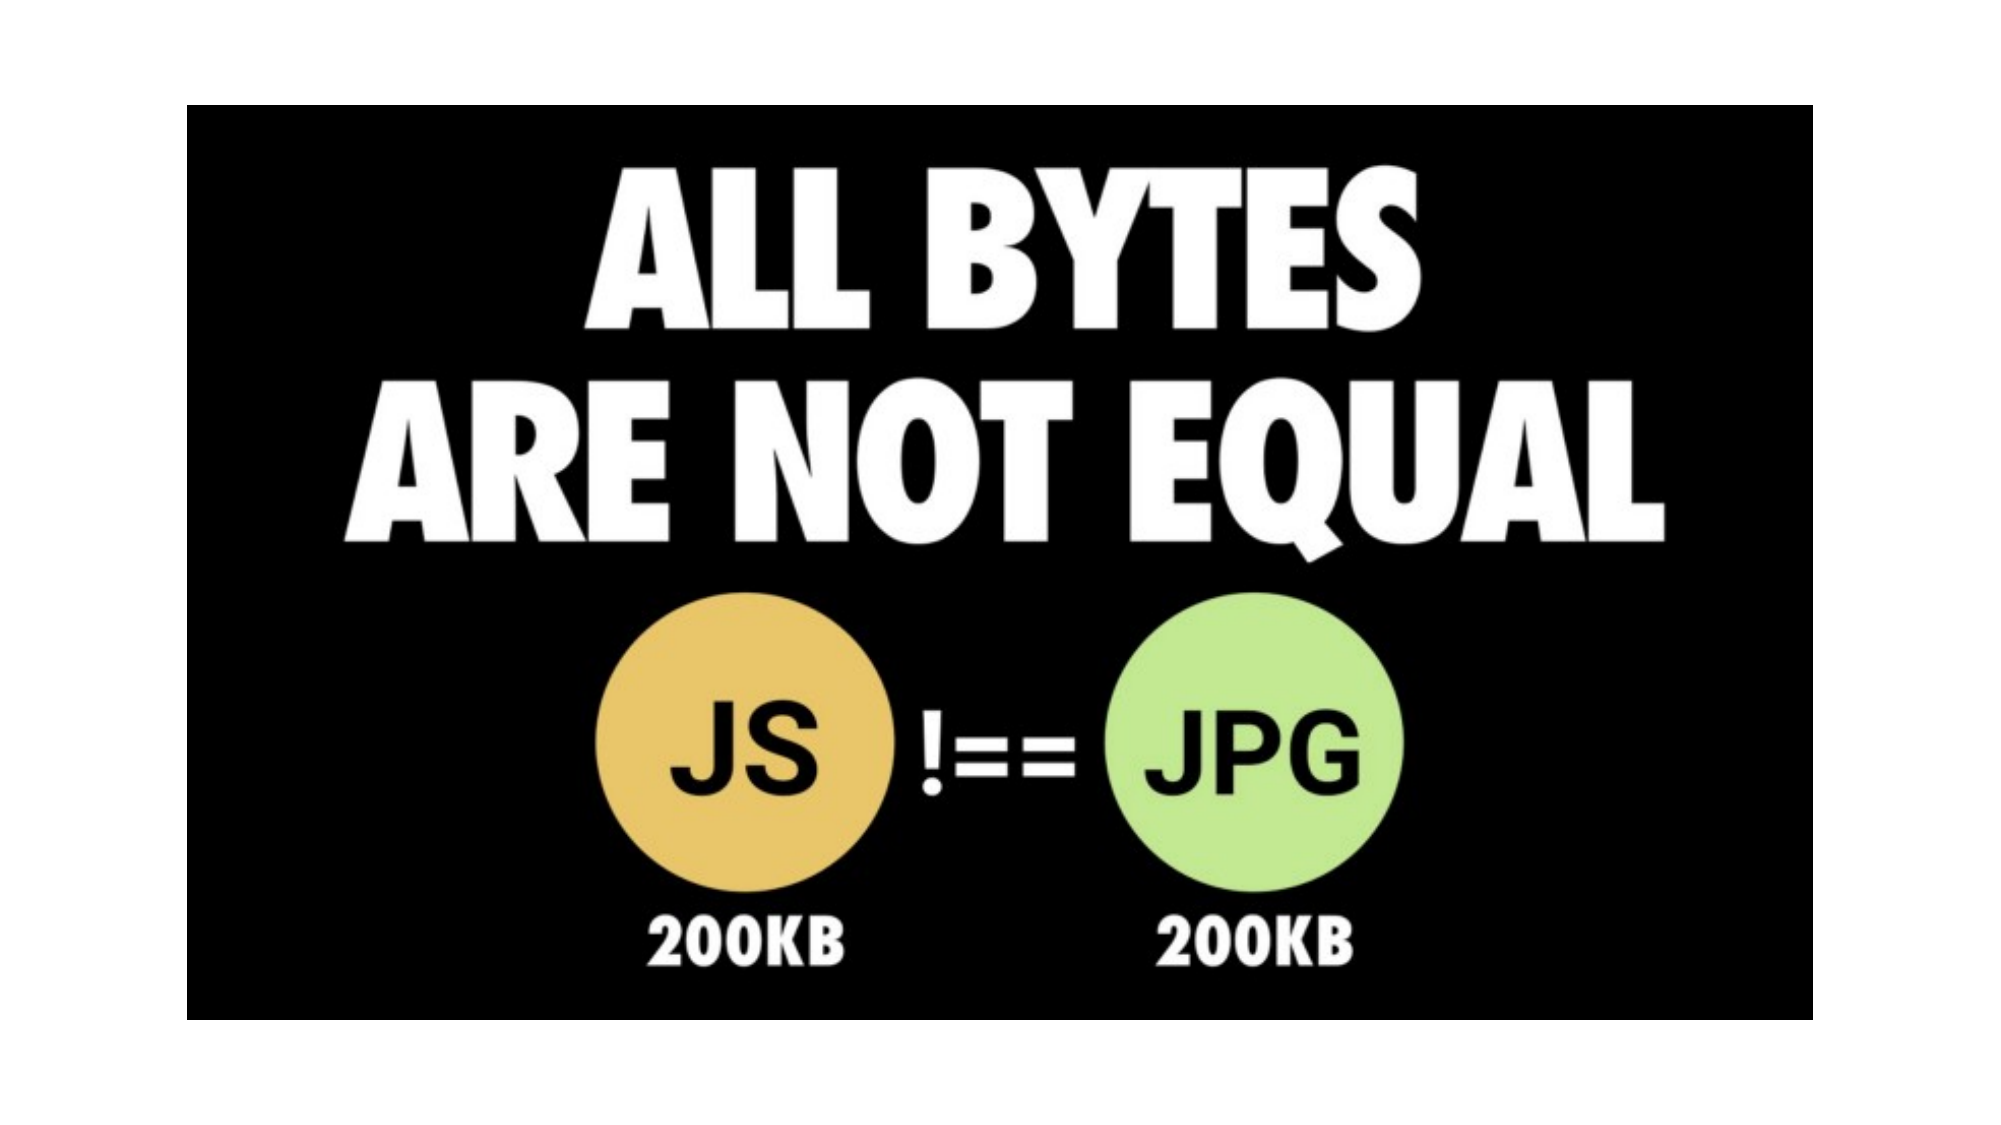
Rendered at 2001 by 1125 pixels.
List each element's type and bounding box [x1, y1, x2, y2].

picture [187, 105, 1813, 1020]
